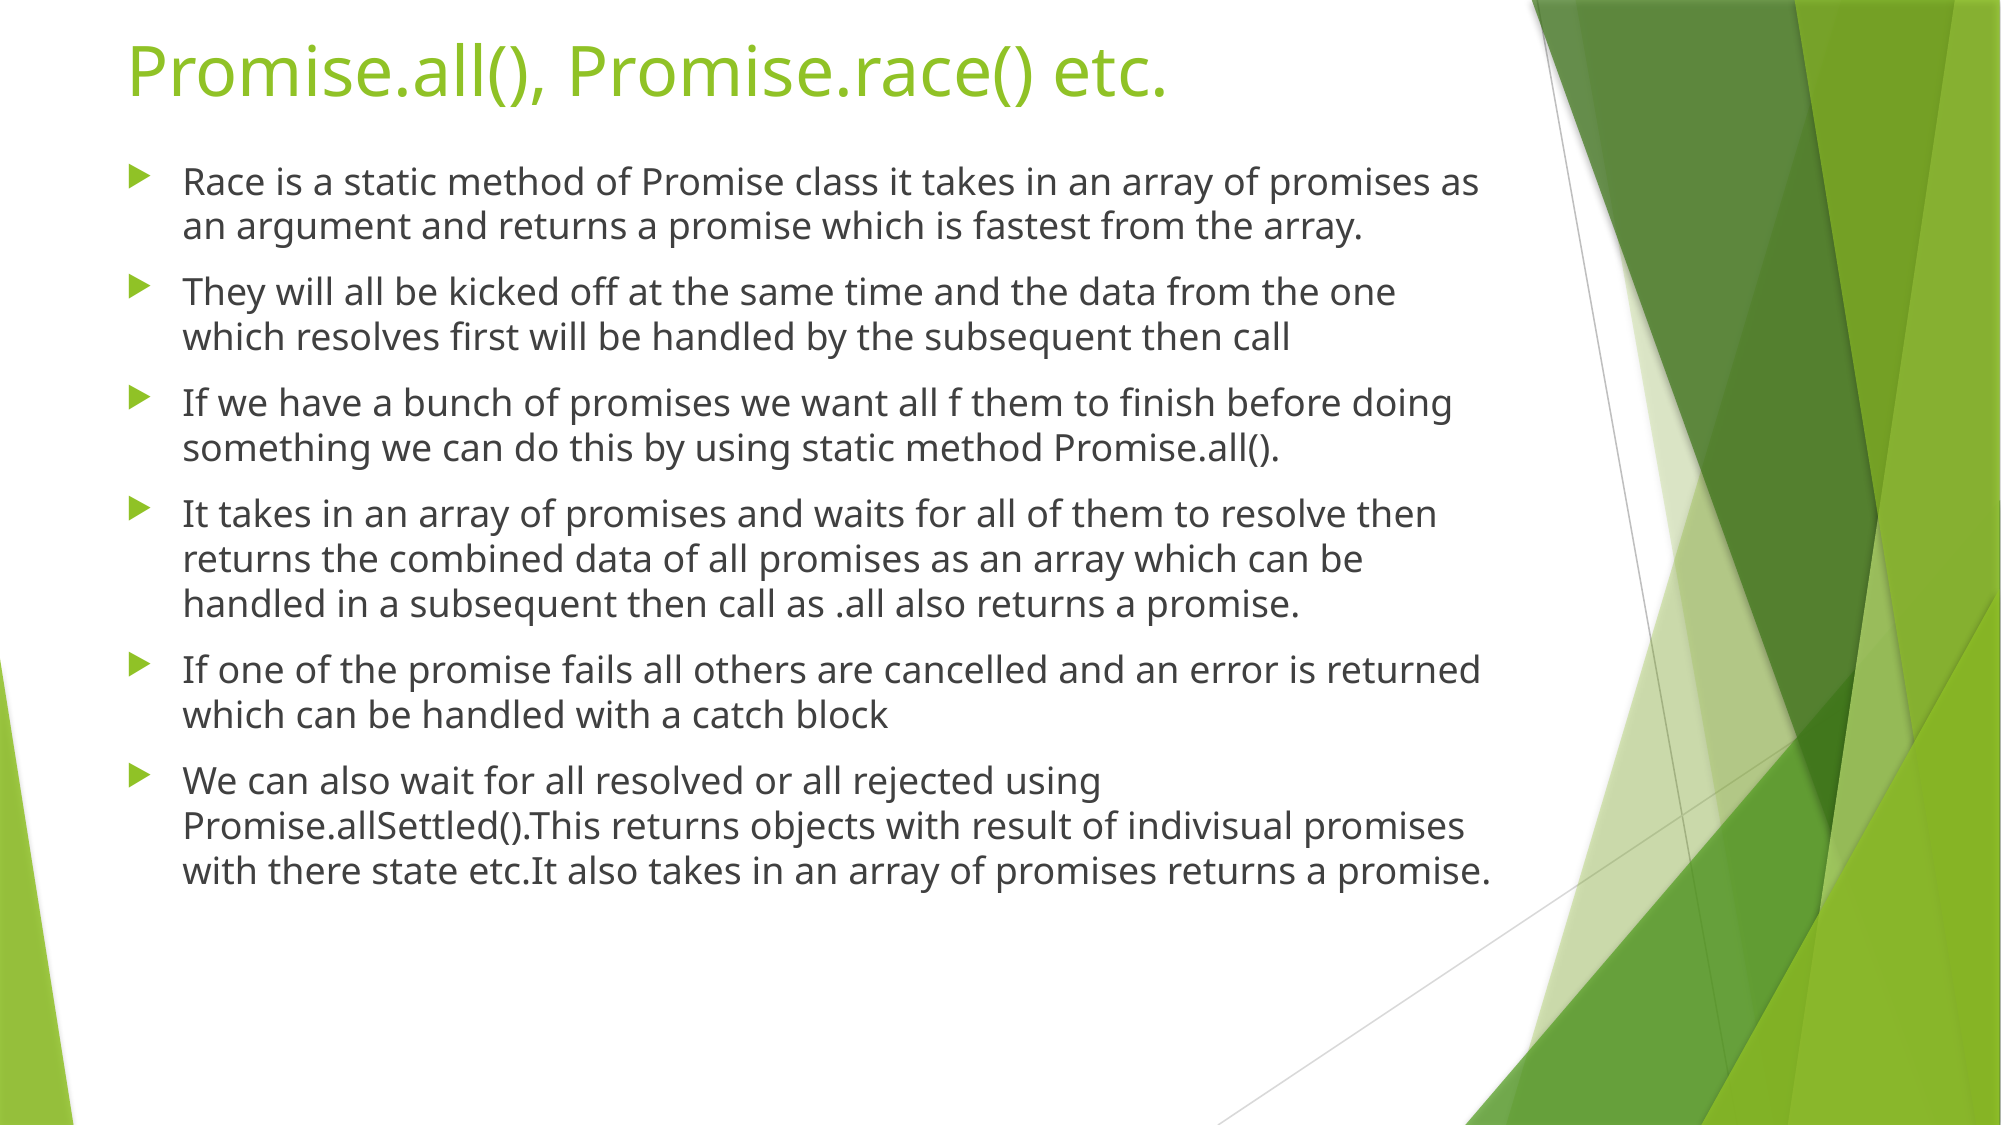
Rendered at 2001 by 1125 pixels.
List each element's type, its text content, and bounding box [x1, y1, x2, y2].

list Race is a static method of Promise class it takes in an array of promises as an argument and returns a promise which is fastest from the array. They will all be kicked off at the same time and the data from the one which resolves first will be handled by the subsequent then call If we have a bunch of promises we want all f them to finish before doing something we can do this by using static method Promise.all(). It takes in an array of promises and waits for all of them to resolve then returns the combined data of all promises as an array which can be handled in a subsequent then call as .all also returns a promise. If one of the promise fails all others are cancelled and an error is returned which can be handled with a catch block We can also wait for all resolved or all rejected using Promise.allSettled().This returns objects with result of indivisual promises with there state etc.It also takes in an array of promises returns a promise. [111, 149, 1522, 992]
title Promise.all(), Promise.race() etc. [111, 19, 1522, 119]
